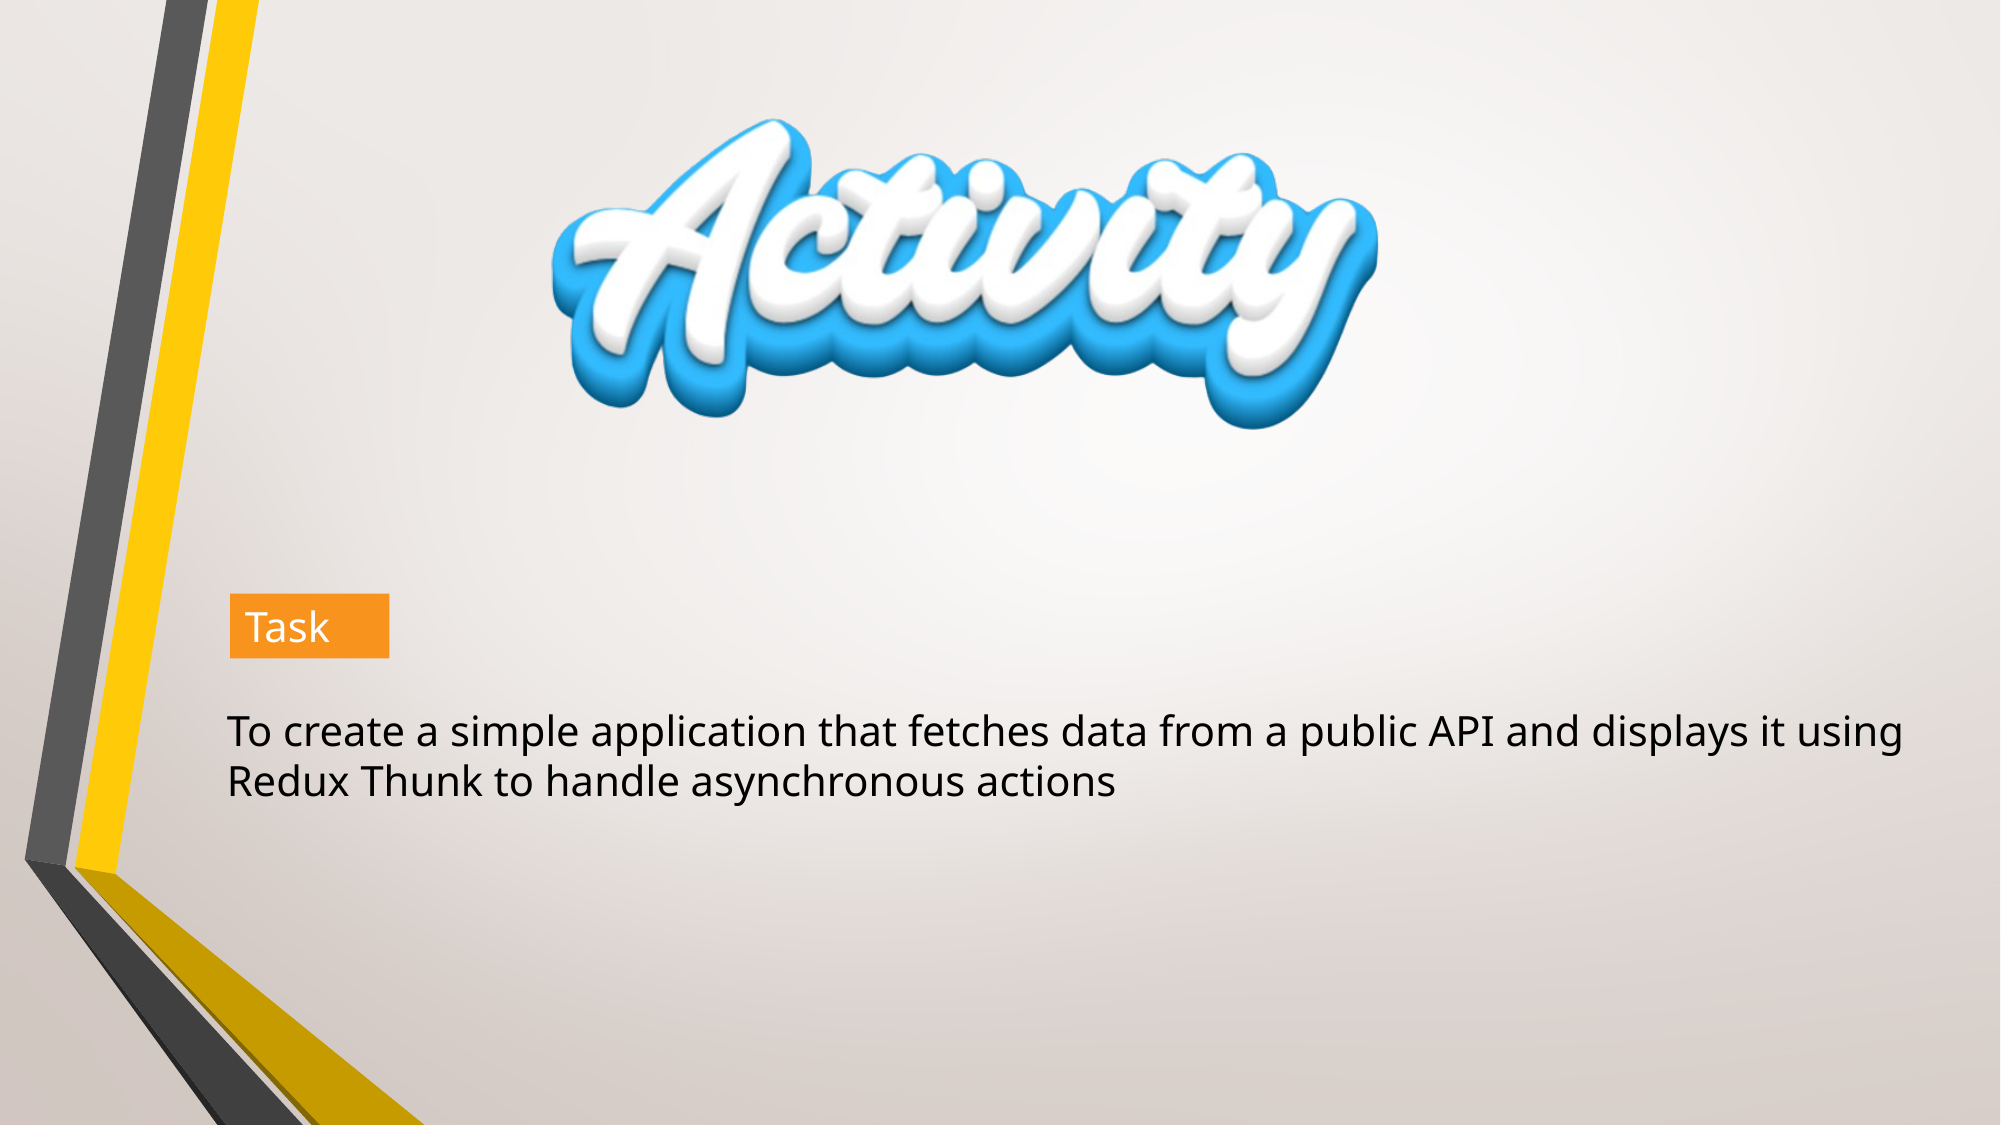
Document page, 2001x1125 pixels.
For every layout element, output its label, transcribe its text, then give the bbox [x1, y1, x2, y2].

text_box Task [230, 593, 390, 659]
text_box To create a simple application that fetches data from a public API and displays it using Redux Thunk to handle asynchronous actions [212, 697, 1942, 813]
picture [534, 106, 1397, 468]
